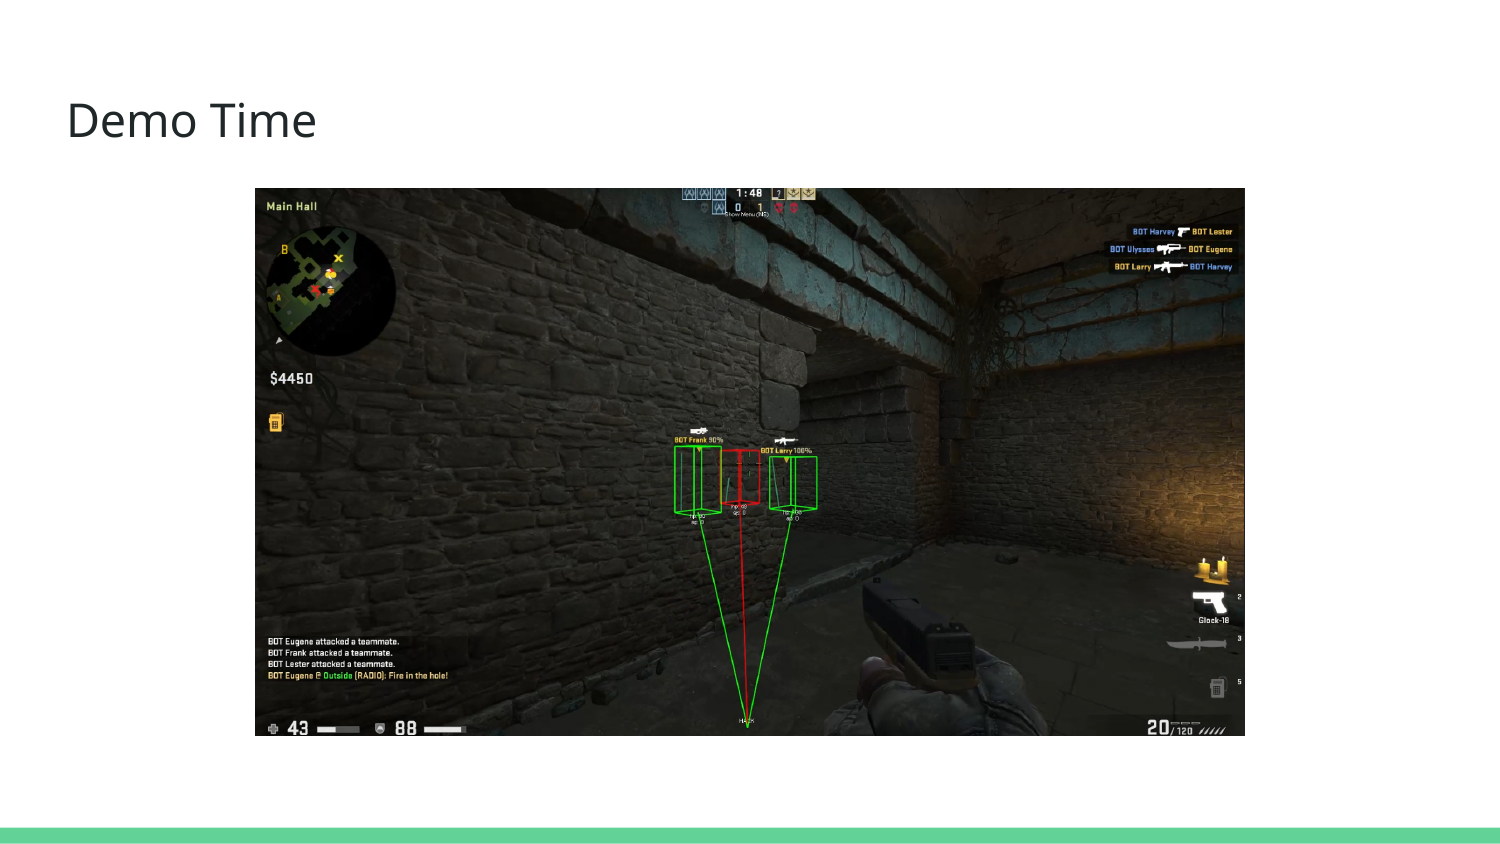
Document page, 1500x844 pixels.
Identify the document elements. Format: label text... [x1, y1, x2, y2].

picture [255, 188, 1245, 737]
title Demo Time [51, 72, 1449, 167]
